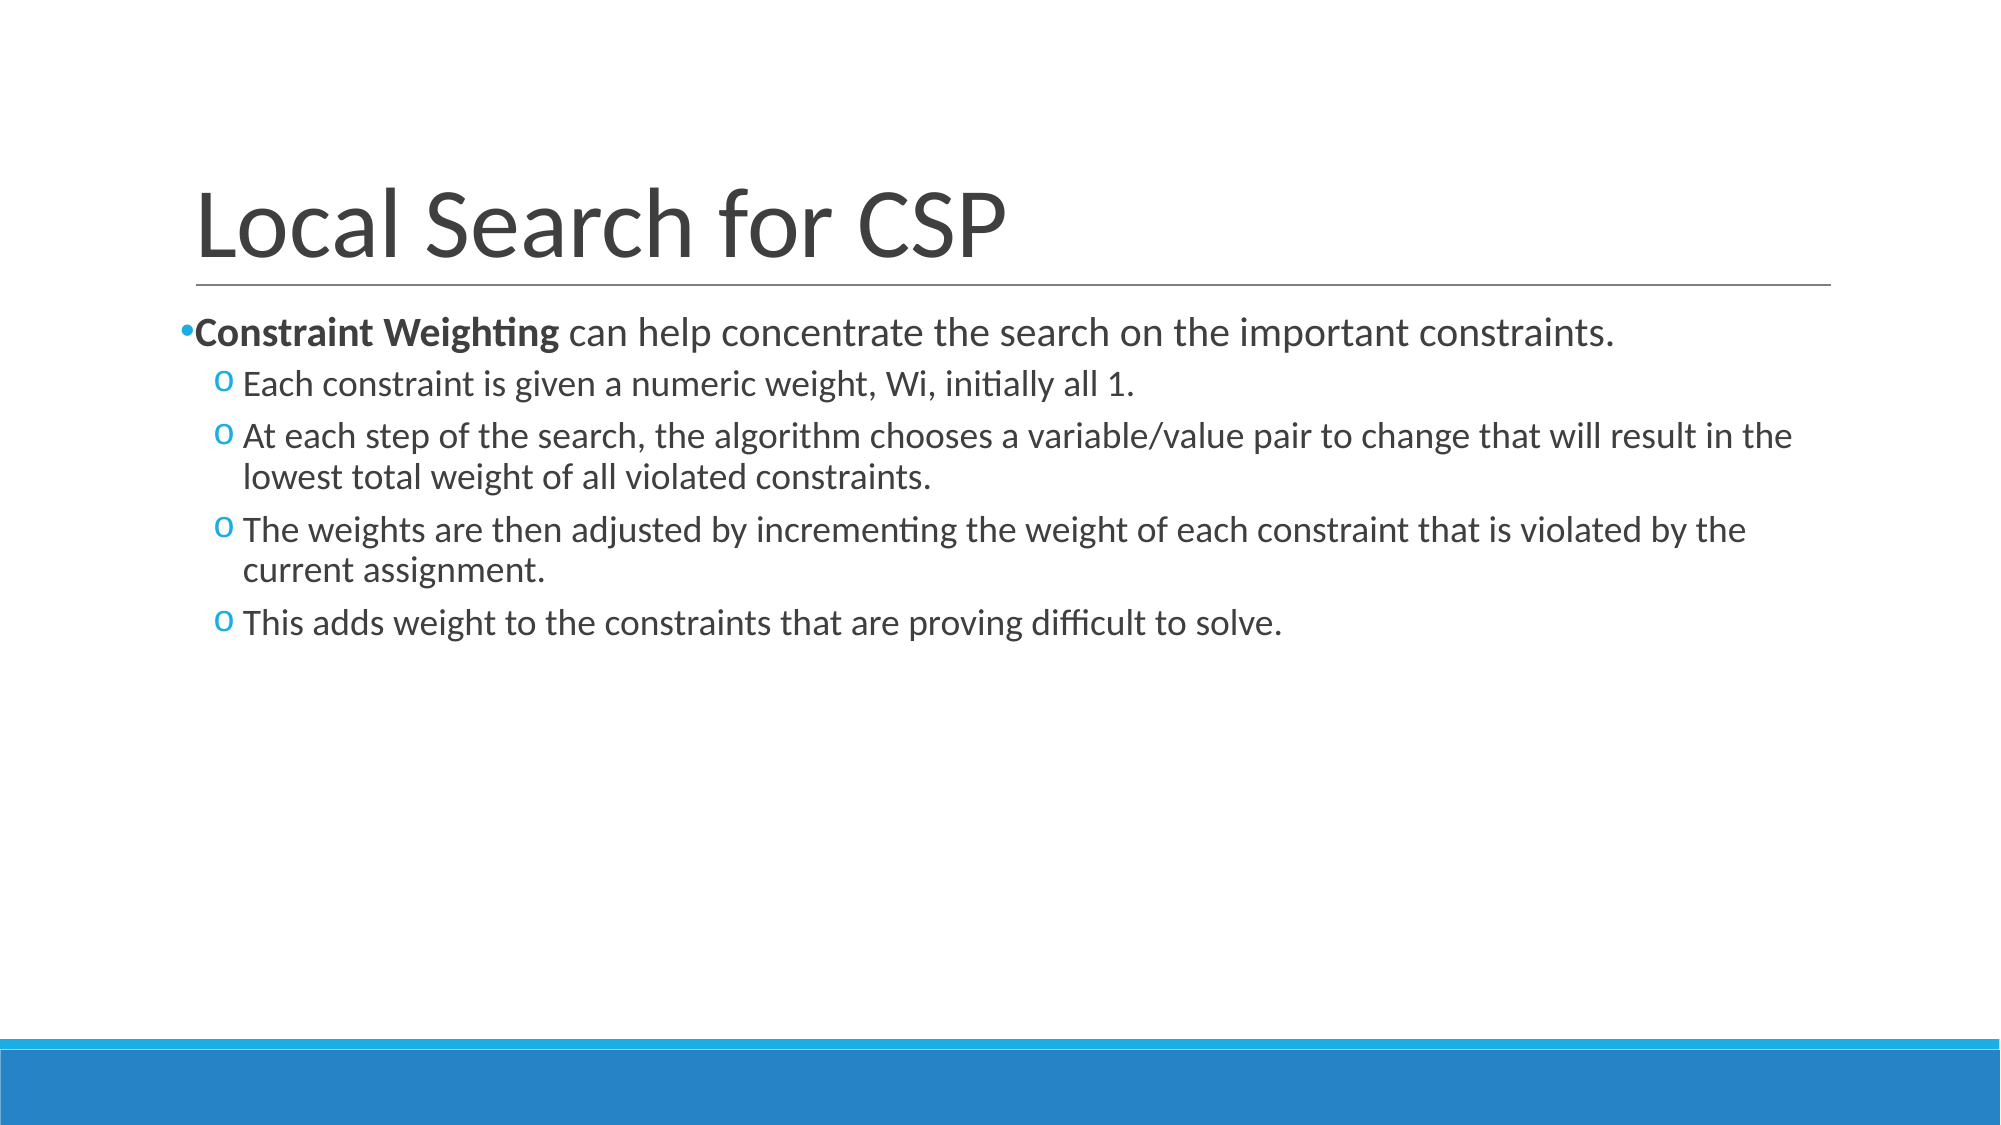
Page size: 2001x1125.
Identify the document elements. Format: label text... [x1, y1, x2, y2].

title Local Search for CSP [180, 47, 1830, 285]
list Constraint Weighting can help concentrate the search on the important constraints. Each constraint is given a numeric weight, Wi, initially all 1. At each step of the search, the algorithm chooses a variable/value pair to change that will result in the lowest total weight of all violated constraints. The weights are then adjusted by incrementing the weight of each constraint that is violated by the current assignment. This adds weight to the constraints that are proving difficult to solve. [180, 302, 1830, 963]
